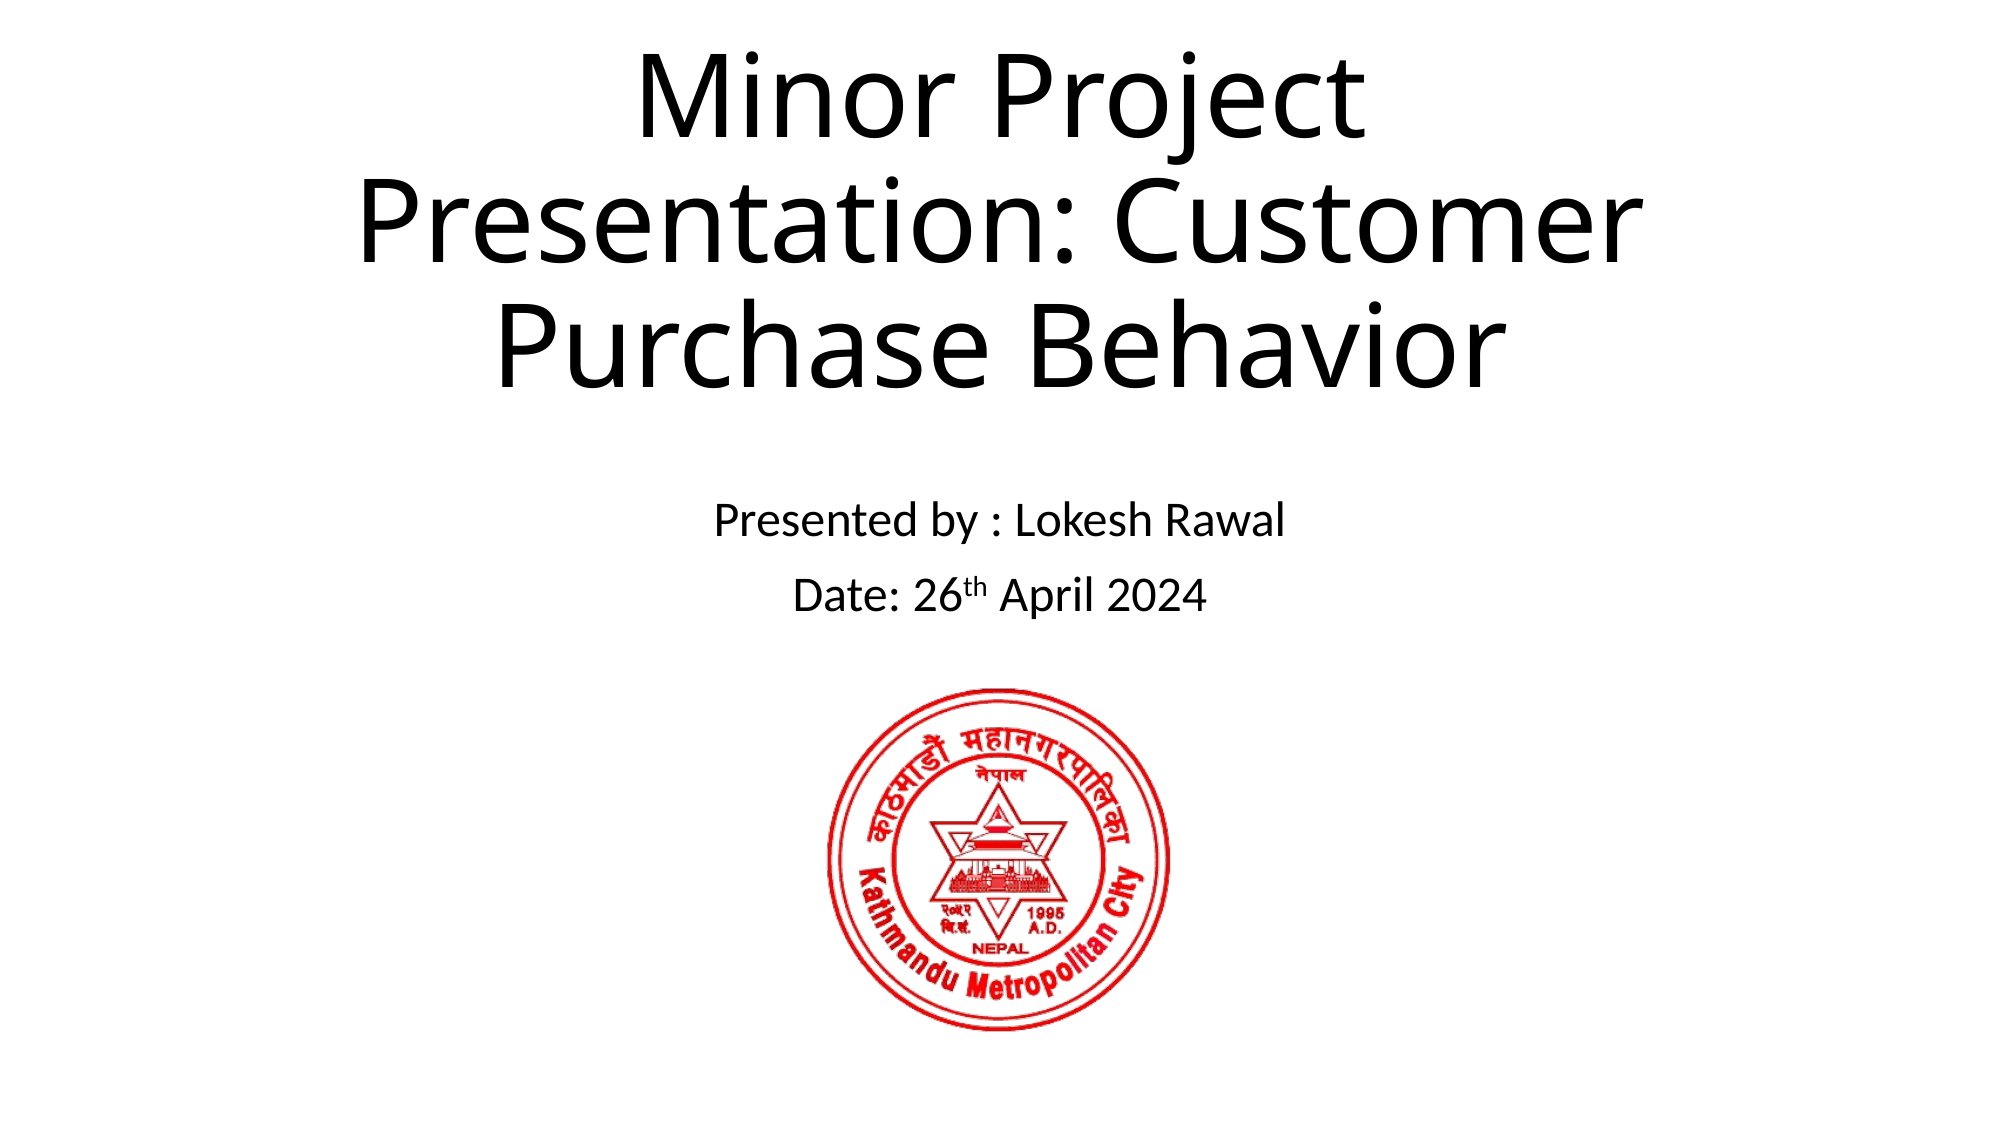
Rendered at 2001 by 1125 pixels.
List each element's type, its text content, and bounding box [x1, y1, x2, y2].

title Minor Project Presentation: Customer Purchase Behavior [249, 28, 1750, 421]
picture [824, 684, 1176, 1036]
subtitle Presented by : Lokesh Rawal Date: 26th April 2024 [249, 485, 1750, 758]
